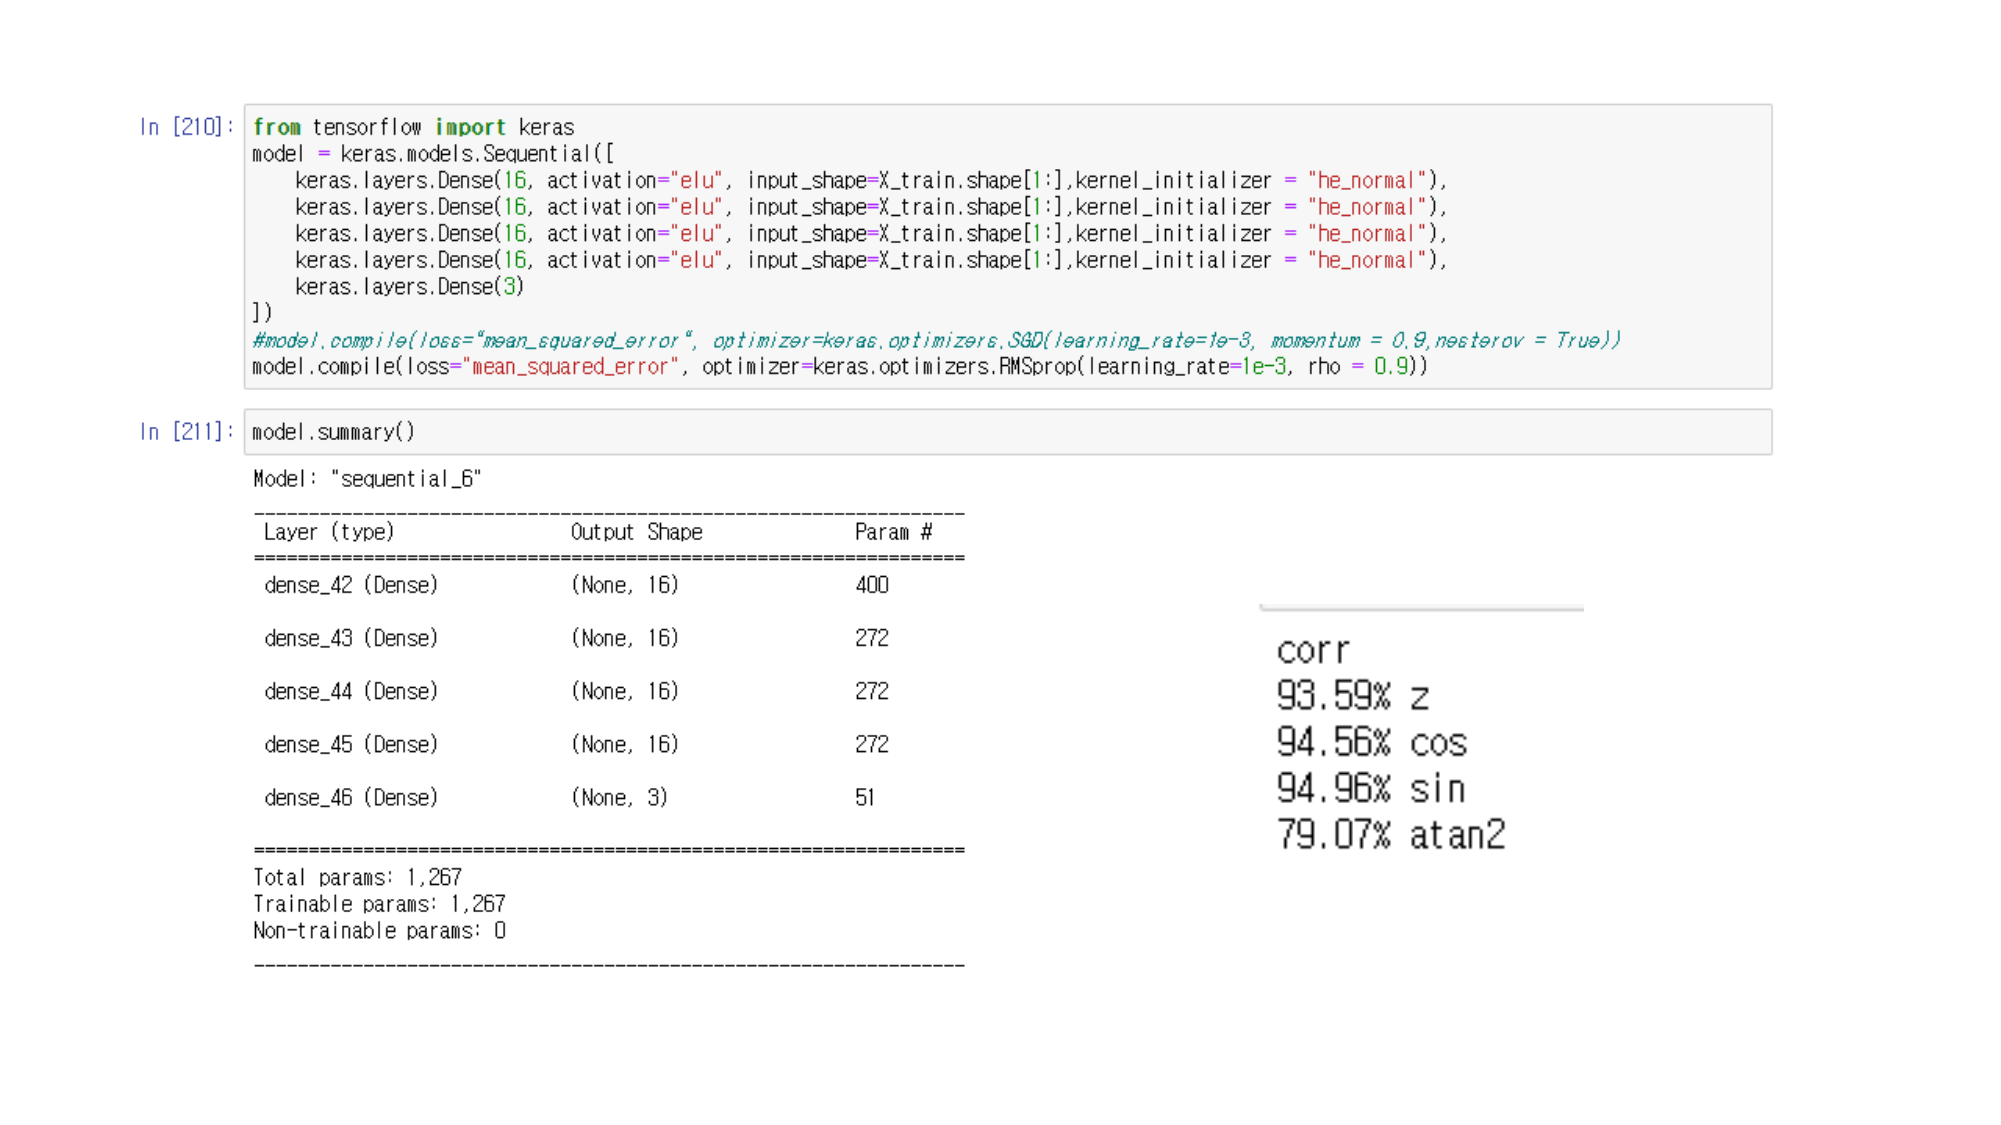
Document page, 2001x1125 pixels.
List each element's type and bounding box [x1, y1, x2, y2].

picture [119, 93, 1806, 1009]
